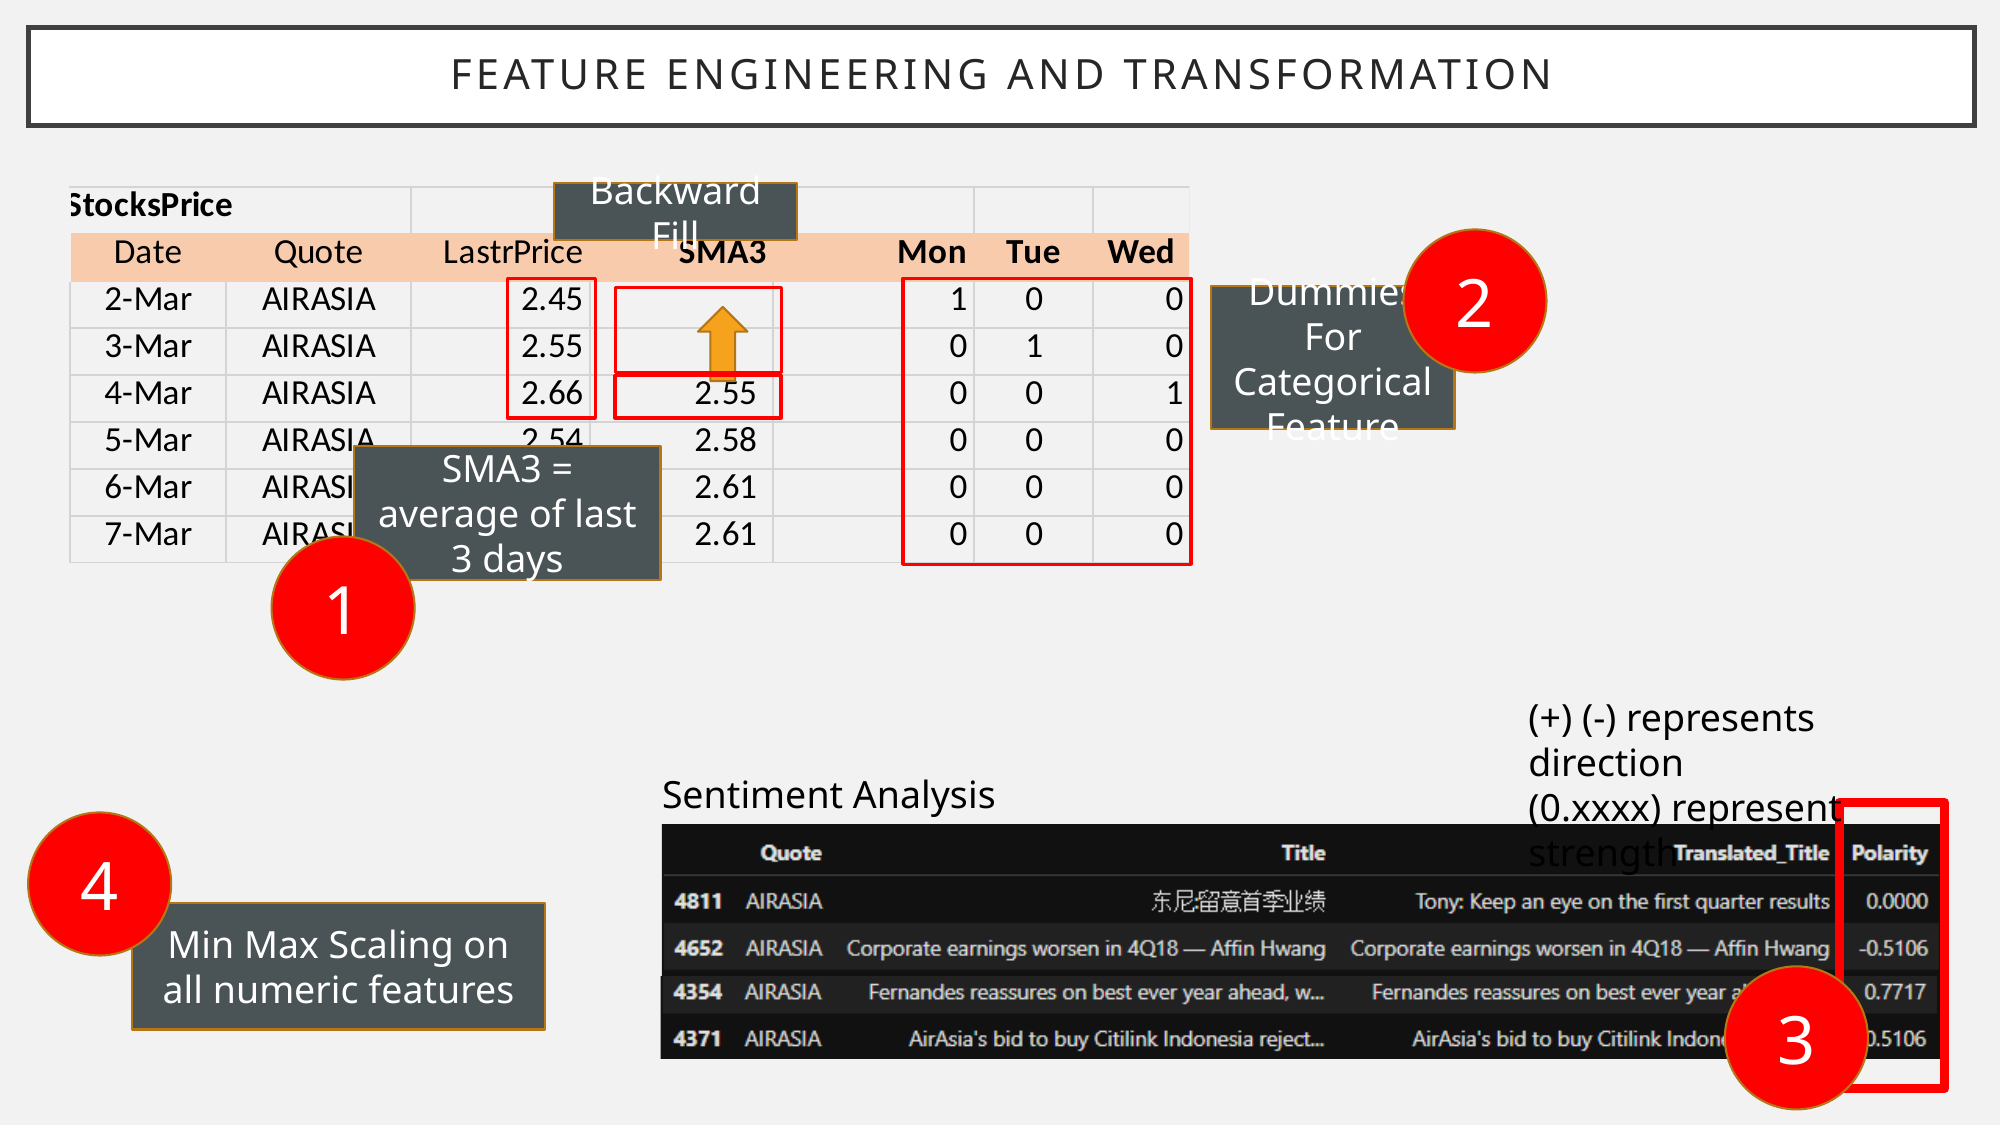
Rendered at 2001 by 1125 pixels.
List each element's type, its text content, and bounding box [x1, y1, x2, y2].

text_box 2 [1402, 228, 1548, 374]
picture [660, 823, 1944, 1059]
text_box Sentiment Analysis [647, 763, 1138, 824]
text_box Backward Fill [553, 182, 798, 186]
text_box 3 [1727, 1059, 1866, 1111]
title Feature engineering and transformation [26, 25, 1977, 128]
text_box Min Max Scaling on all numeric features [131, 902, 546, 1031]
text_box [1848, 882, 1945, 1090]
text_box Dummies For Categorical Feature [1210, 285, 1456, 430]
picture [69, 186, 1192, 565]
text_box 1 [270, 565, 416, 681]
text_box (+) (-) represents direction (0.xxxx) represent strength [1513, 686, 1975, 882]
text_box 4 [27, 811, 173, 957]
text_box SMA3 = average of last 3 days [403, 565, 662, 581]
